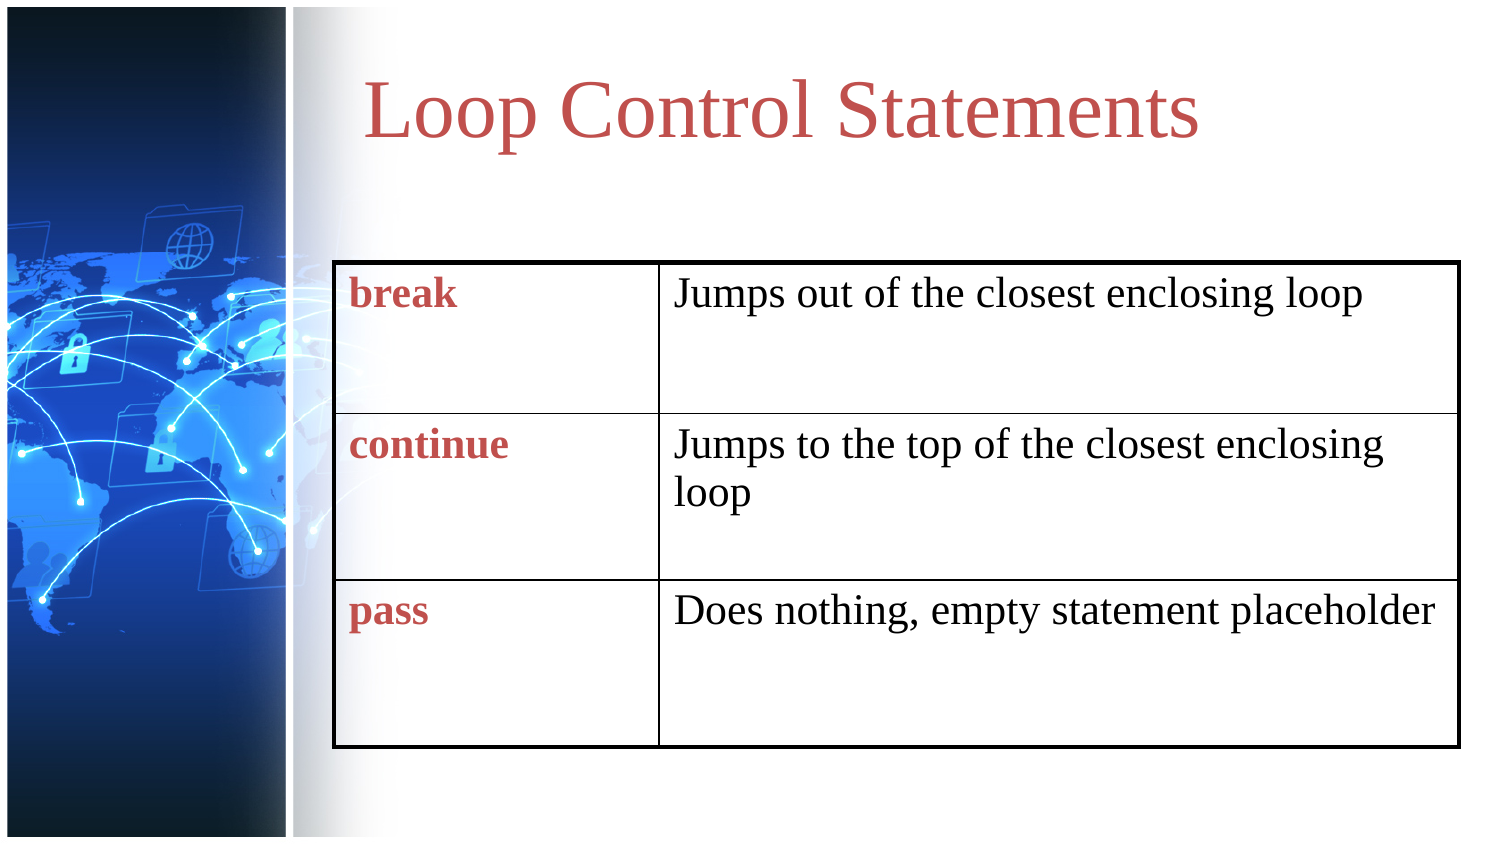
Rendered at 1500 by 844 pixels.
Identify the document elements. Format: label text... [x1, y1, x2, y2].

picture [0, 0, 1500, 844]
table_cell Jumps to the top of the closest enclosing loop [660, 414, 1457, 579]
table_cell Does nothing, empty statement placeholder [660, 581, 1457, 745]
table_header break [336, 265, 658, 413]
table_header Jumps out of the closest enclosing loop [660, 265, 1457, 413]
title Loop Control Statements [348, 33, 1425, 175]
table_cell continue [336, 414, 658, 579]
table_cell pass [336, 581, 658, 745]
